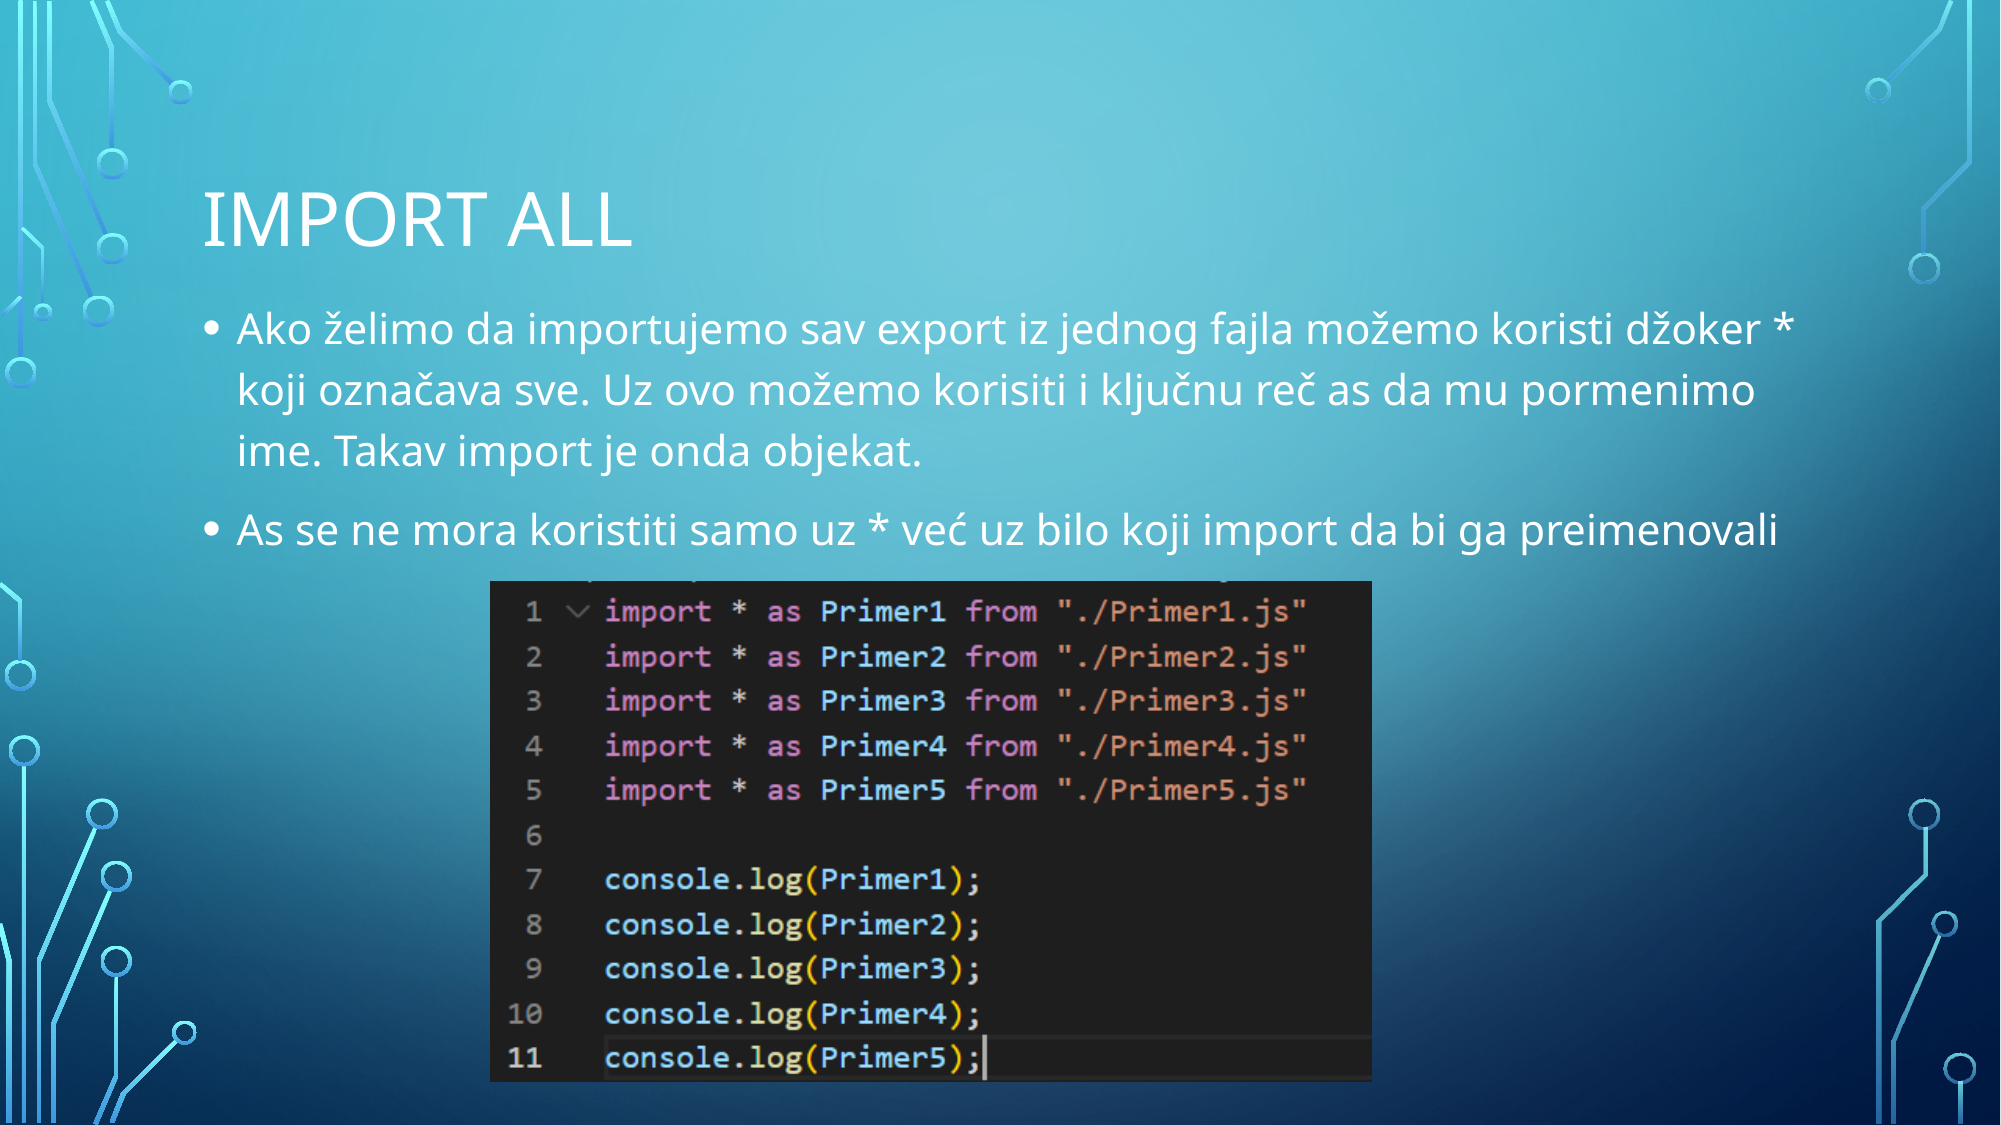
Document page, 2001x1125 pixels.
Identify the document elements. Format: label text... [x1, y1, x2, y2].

list Ako želimo da importujemo sav export iz jednog fajla možemo koristi džoker * koji označava sve. Uz ovo možemo korisiti i ključnu reč as da mu pormenimo ime. Takav import je onda objekat. As se ne mora koristiti samo uz * već uz bilo koji import da bi ga preimenovali [187, 284, 1813, 582]
title Import all [187, 101, 1813, 284]
picture [490, 581, 1372, 1082]
